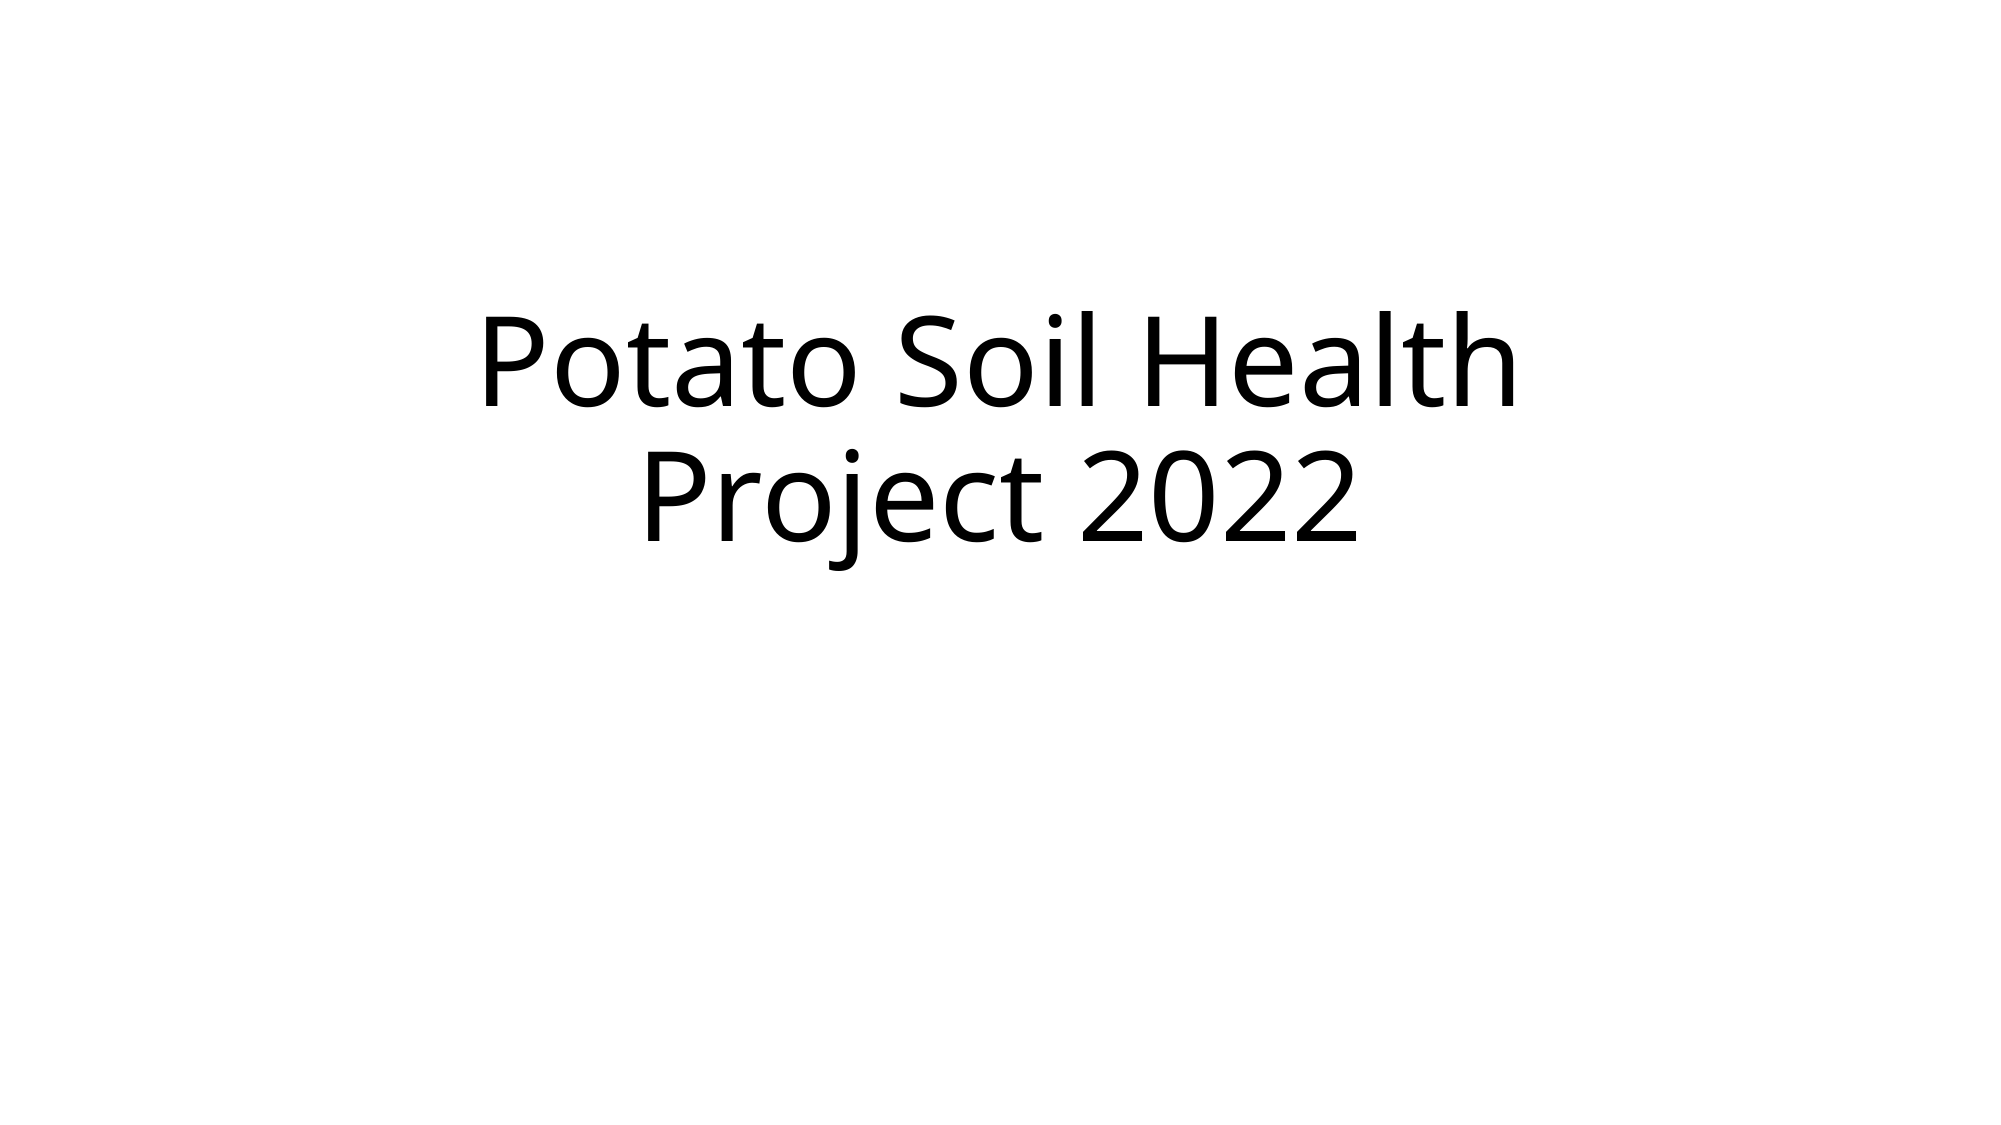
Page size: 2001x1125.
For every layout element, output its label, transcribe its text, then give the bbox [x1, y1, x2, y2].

title Potato Soil Health Project 2022 [249, 184, 1750, 576]
